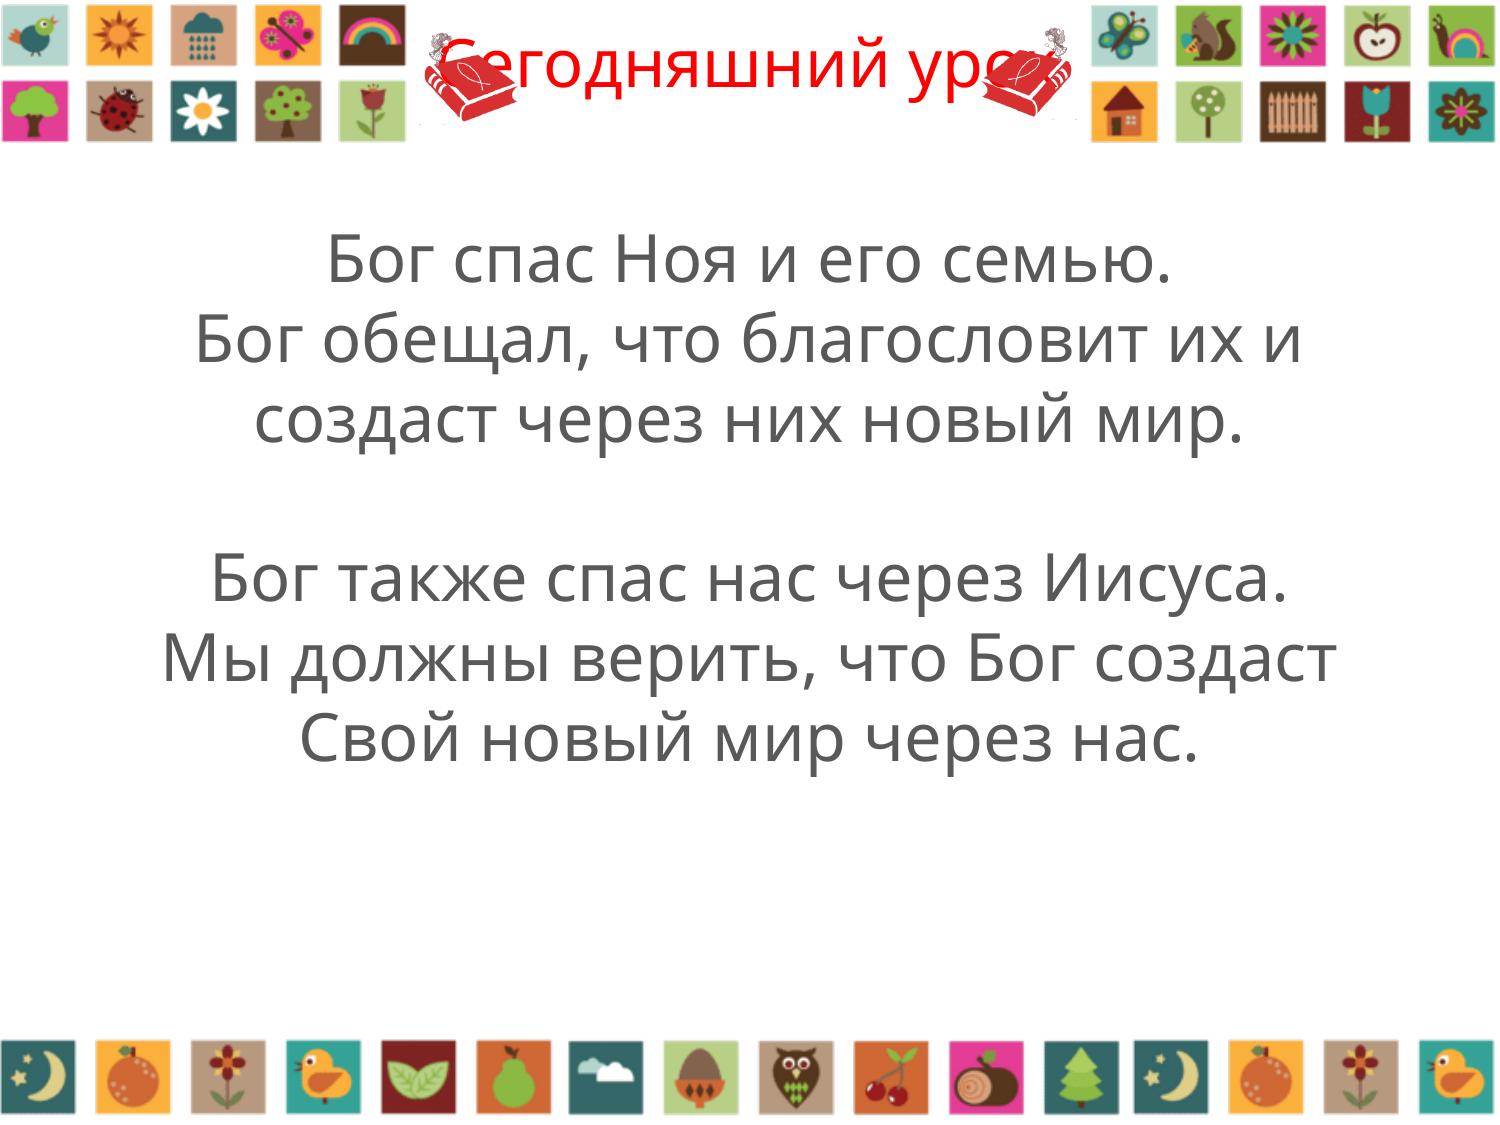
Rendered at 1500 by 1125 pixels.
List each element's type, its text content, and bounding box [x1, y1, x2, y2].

picture [0, 3, 550, 150]
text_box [0, 1028, 1500, 1118]
picture [950, 3, 1500, 150]
text_box Бог спас Ноя и его семью. Бог обещал, что благословит их и создаст через них новый мир. Бог также спас нас через Иисуса. Мы должны верить, что Бог создаст Свой новый мир через нас. [76, 208, 1424, 783]
text_box Сегодняшний урок [425, 13, 948, 109]
